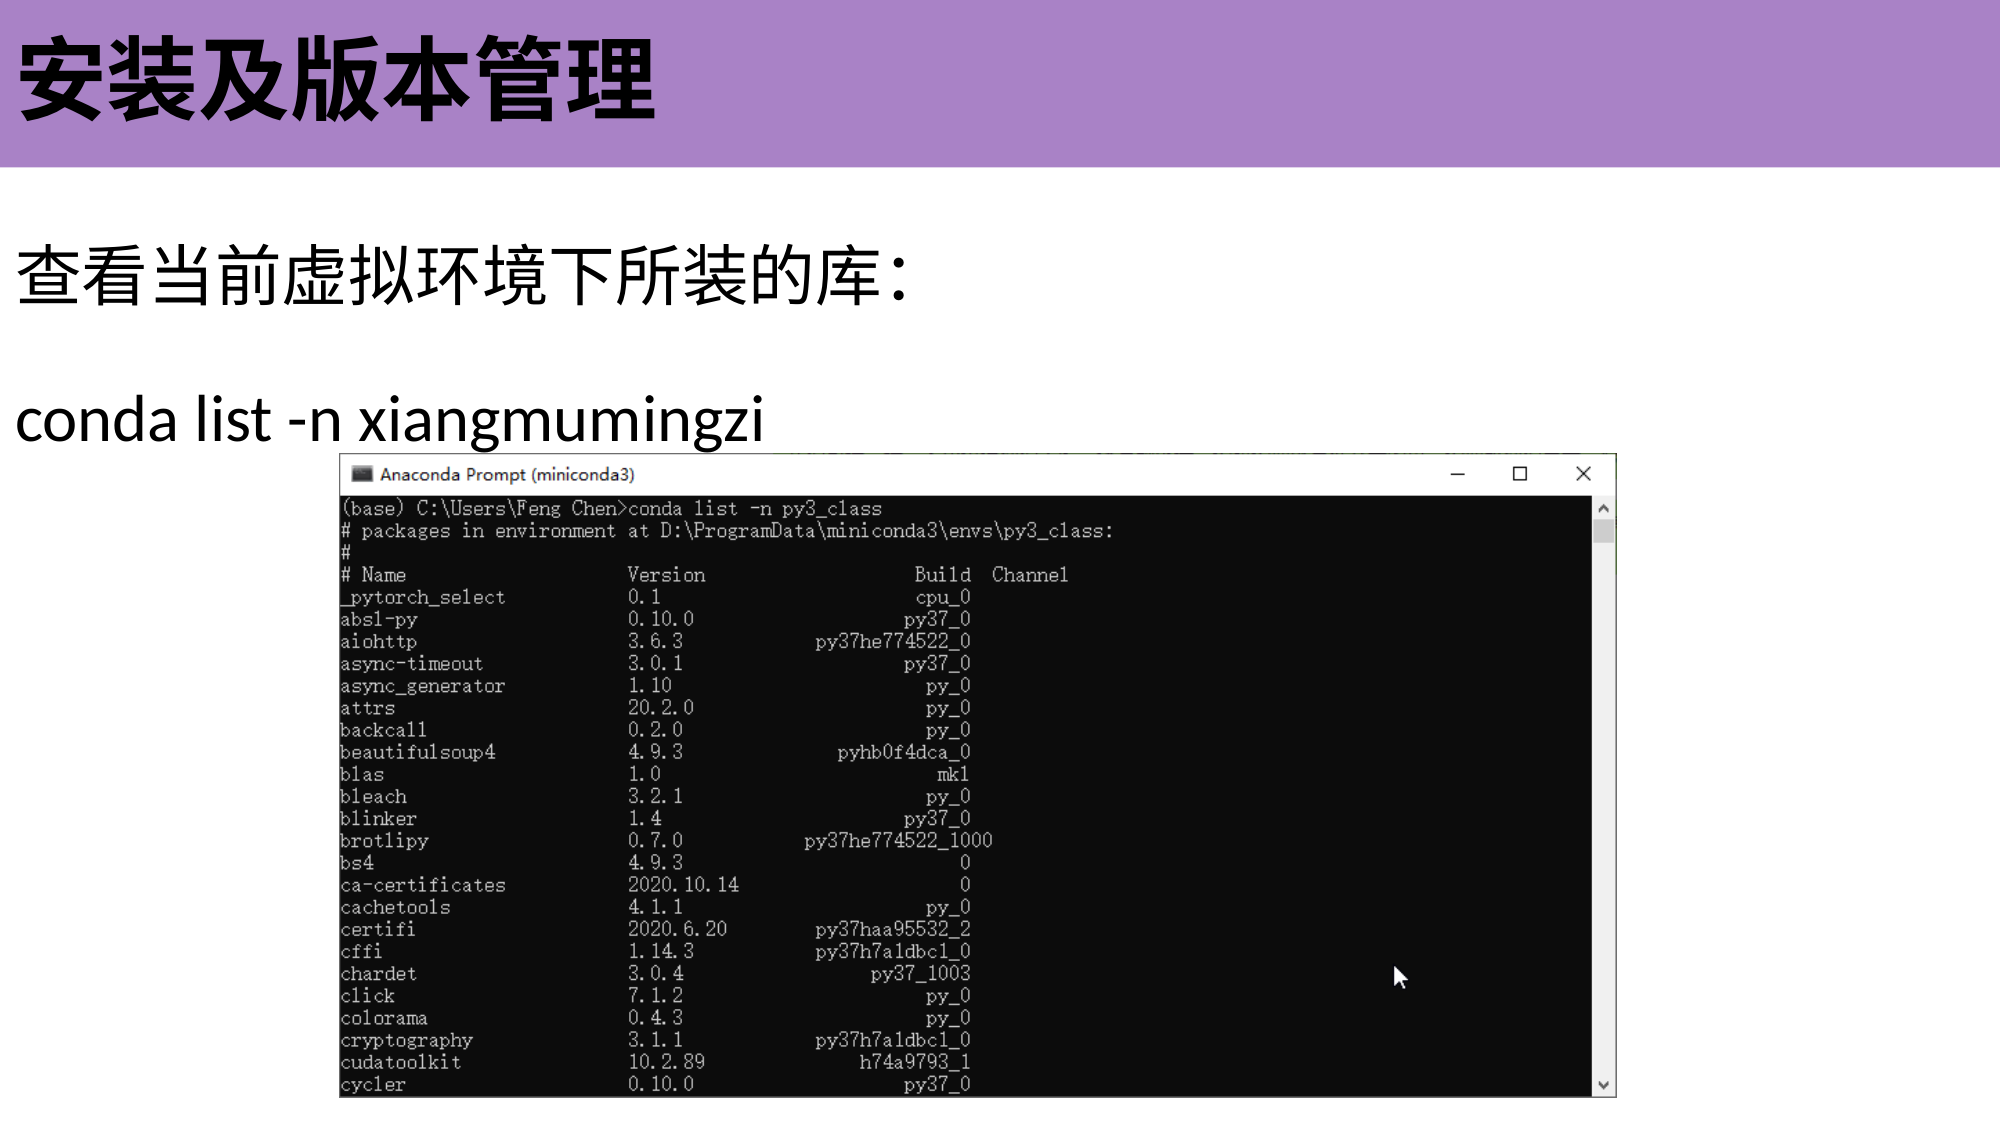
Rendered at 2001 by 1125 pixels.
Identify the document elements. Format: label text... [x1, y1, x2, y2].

list 查看当前虚拟环境下所装的库： conda list -n xiangmumingzi [0, 186, 2000, 1125]
title 安装及版本管理 [0, 0, 2000, 168]
picture [339, 453, 1617, 1098]
